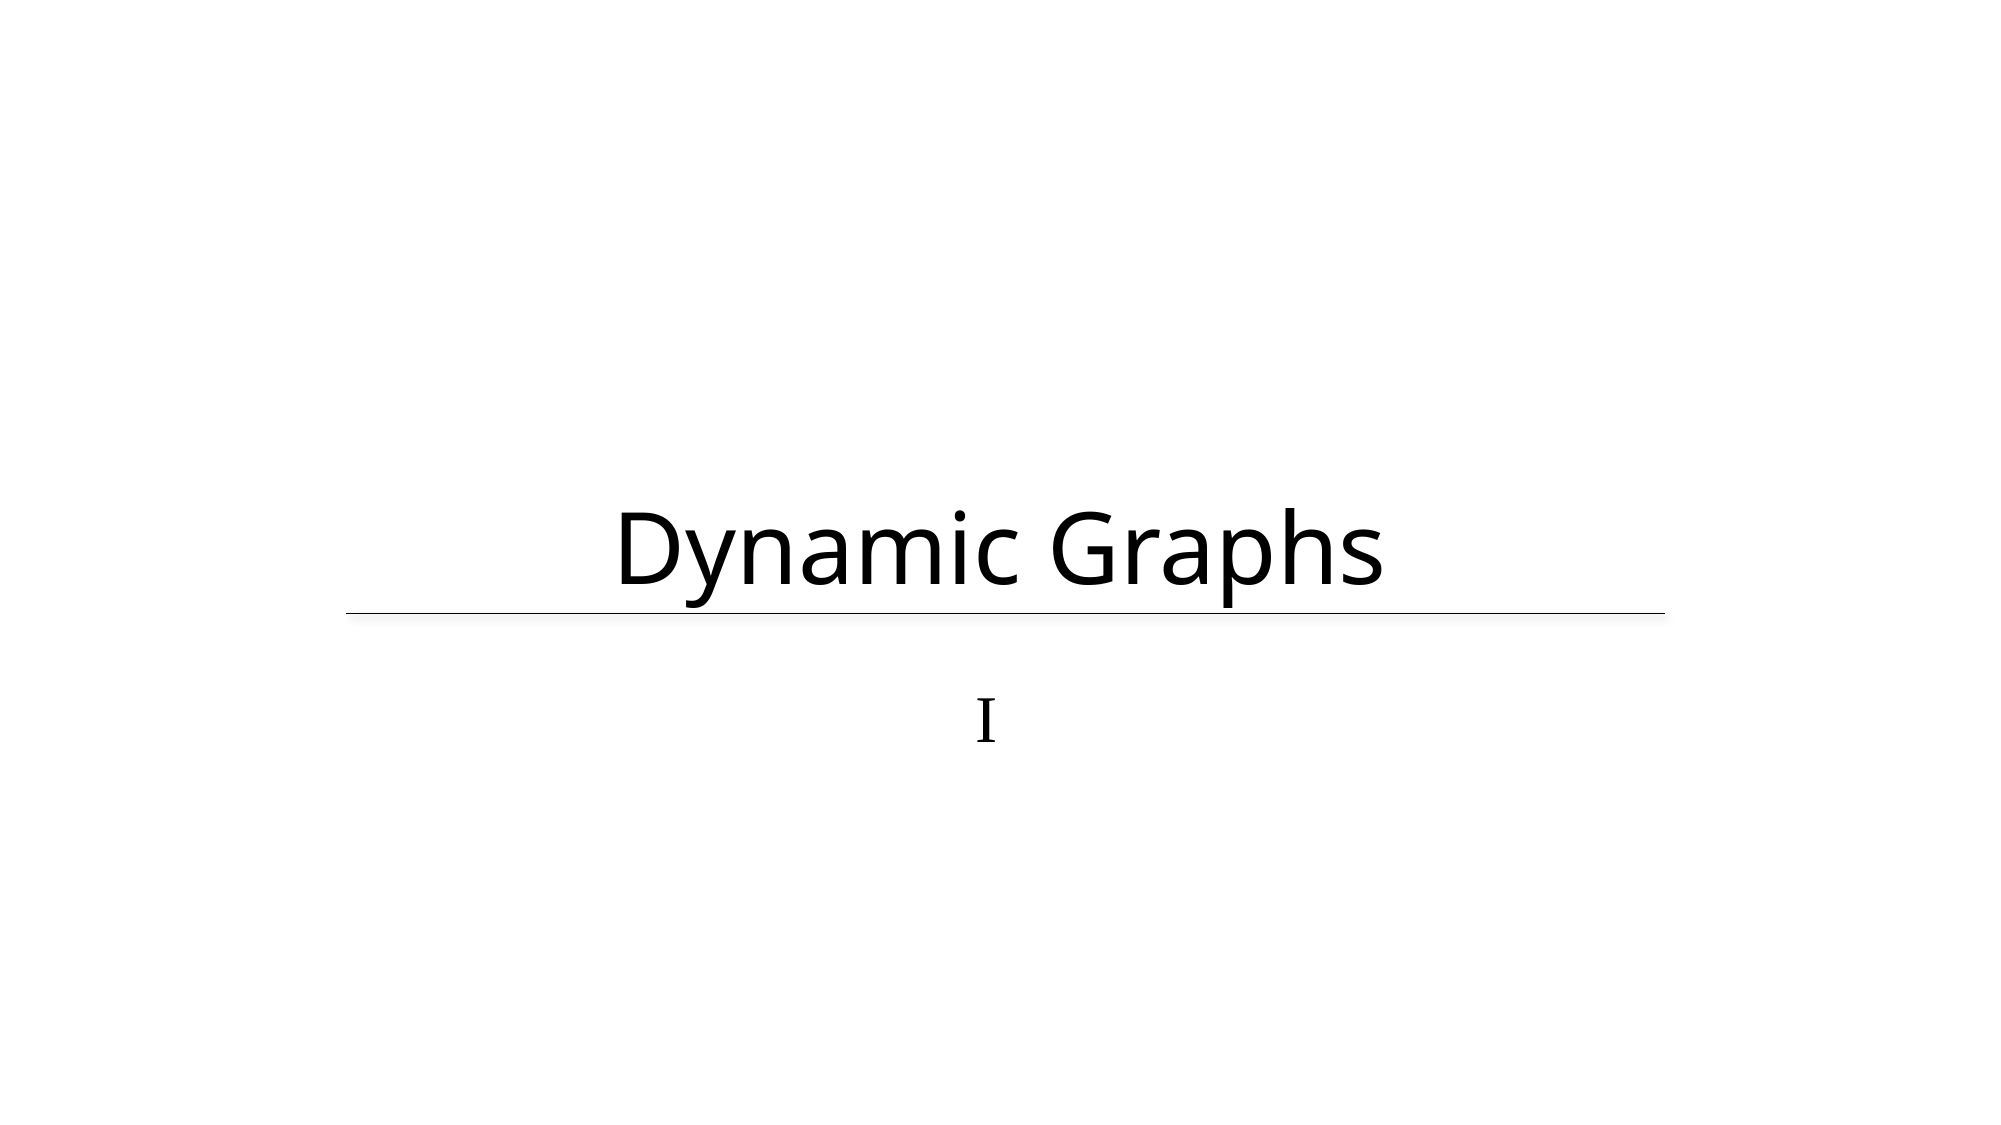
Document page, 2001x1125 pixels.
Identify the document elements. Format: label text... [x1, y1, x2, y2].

title Dynamic Graphs [249, 383, 1750, 614]
text_box I [961, 668, 1014, 763]
